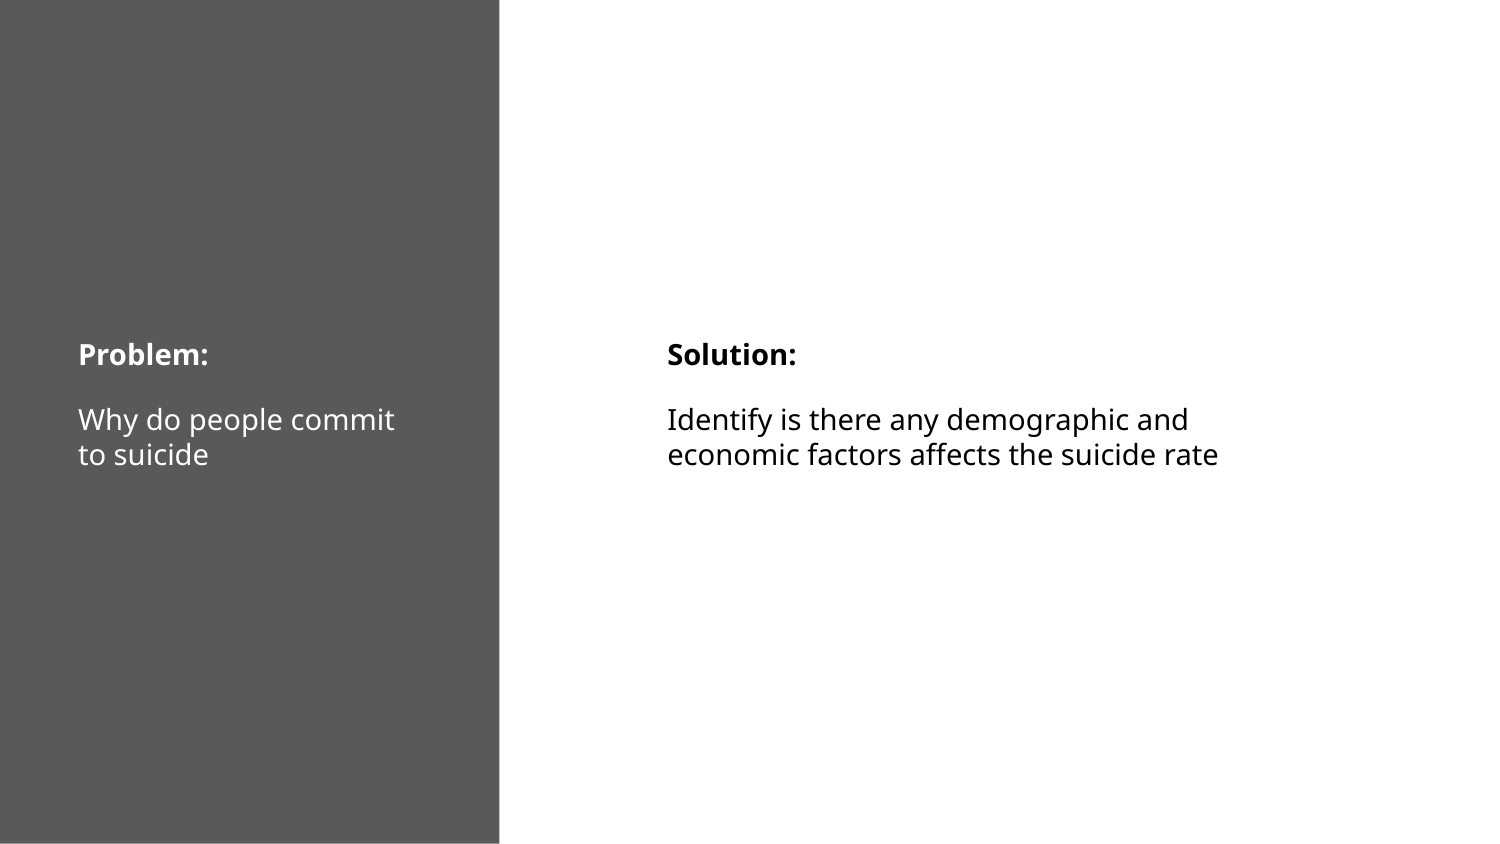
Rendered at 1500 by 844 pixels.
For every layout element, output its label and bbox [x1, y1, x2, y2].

text_box [0, 0, 500, 844]
text_box [652, 320, 1325, 488]
text_box [62, 320, 423, 523]
